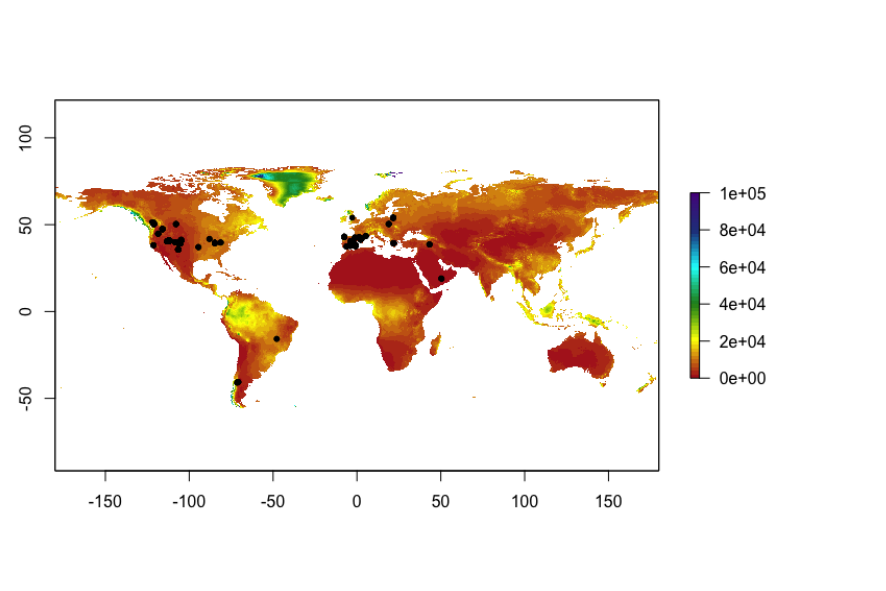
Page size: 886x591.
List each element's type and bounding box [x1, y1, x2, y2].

picture [0, 18, 776, 573]
